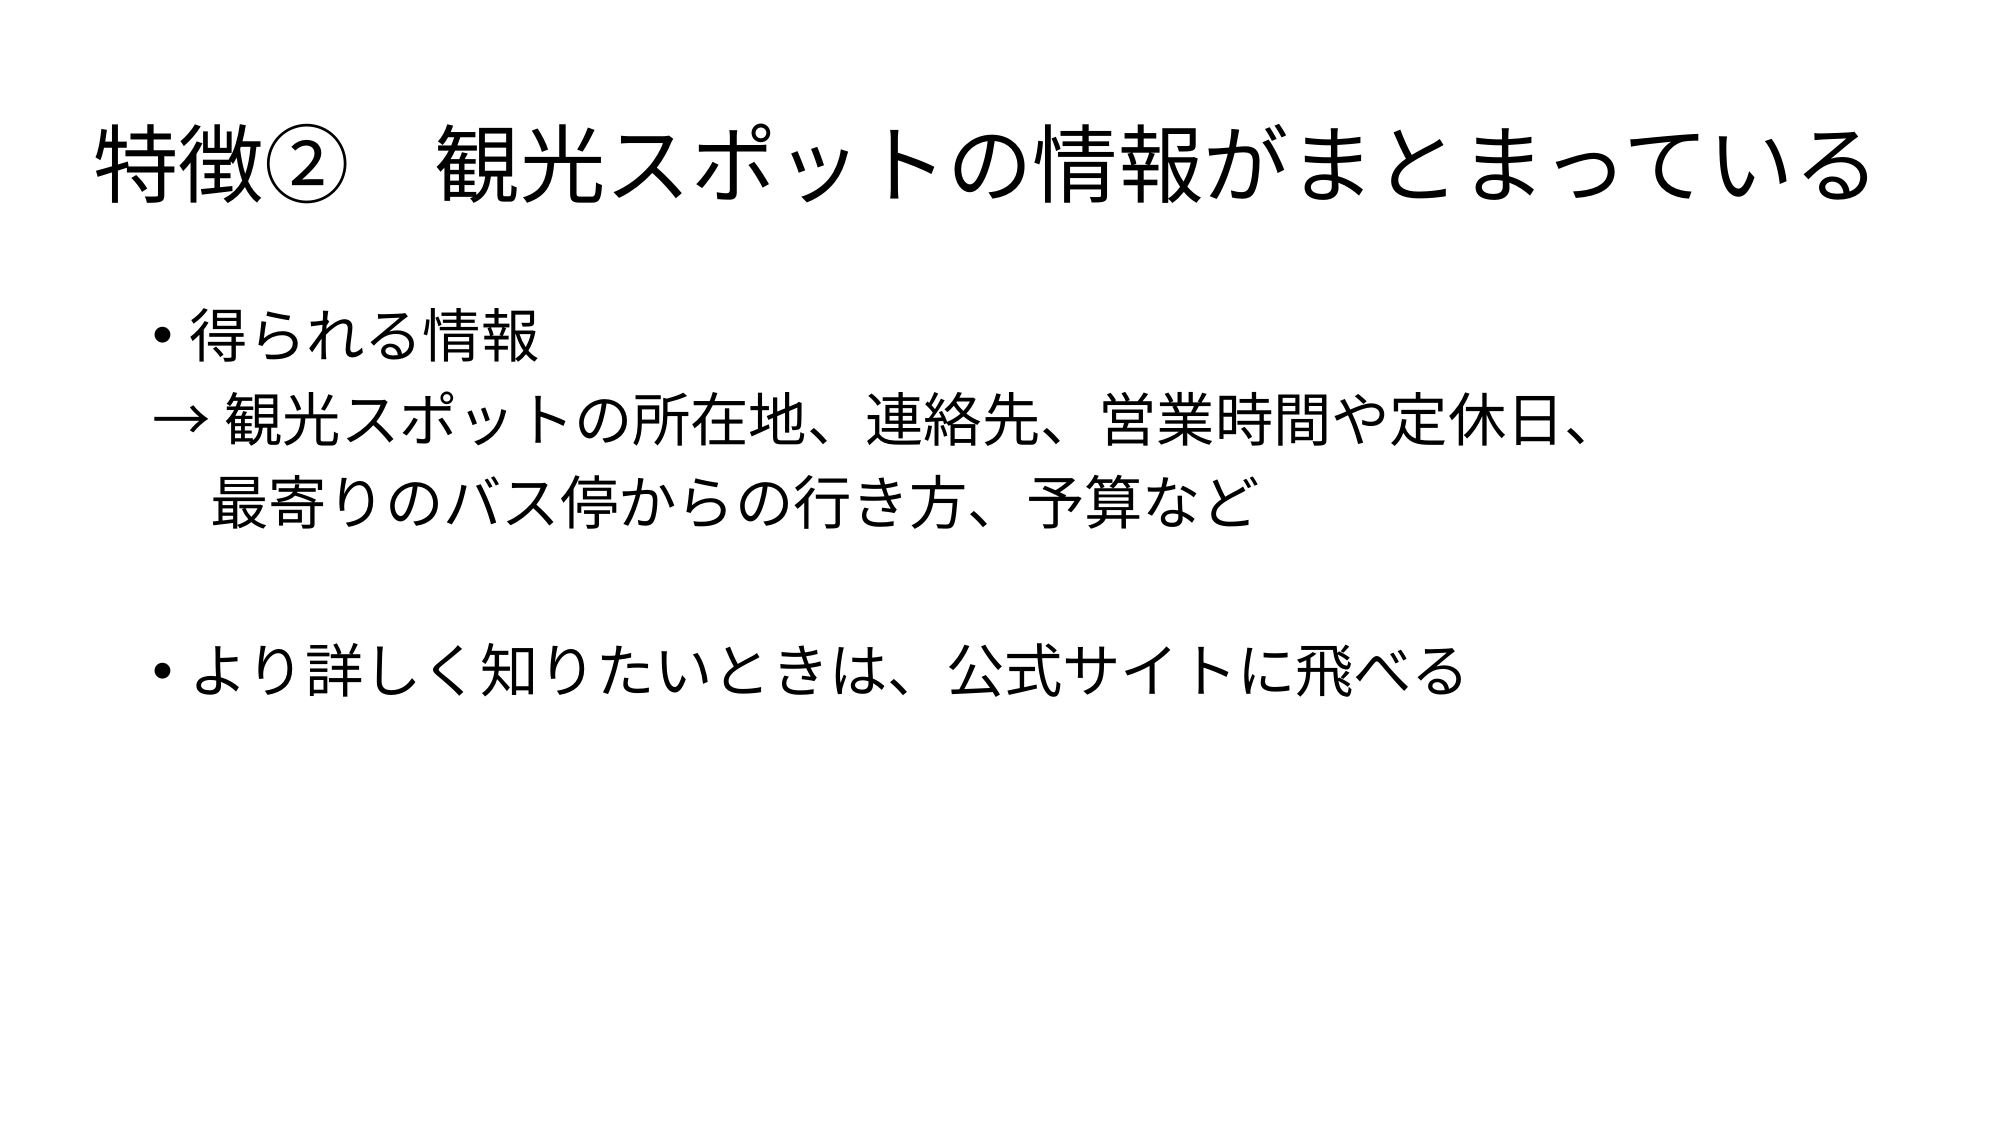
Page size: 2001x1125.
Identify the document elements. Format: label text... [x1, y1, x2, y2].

title 特徴② 観光スポットの情報がまとまっている [78, 59, 1922, 278]
list 得られる情報 →観光スポットの所在地、連絡先、営業時間や定休日、 最寄りのバス停からの行き方、予算など より詳しく知りたいときは、公式サイトに飛べる [137, 299, 1863, 1014]
